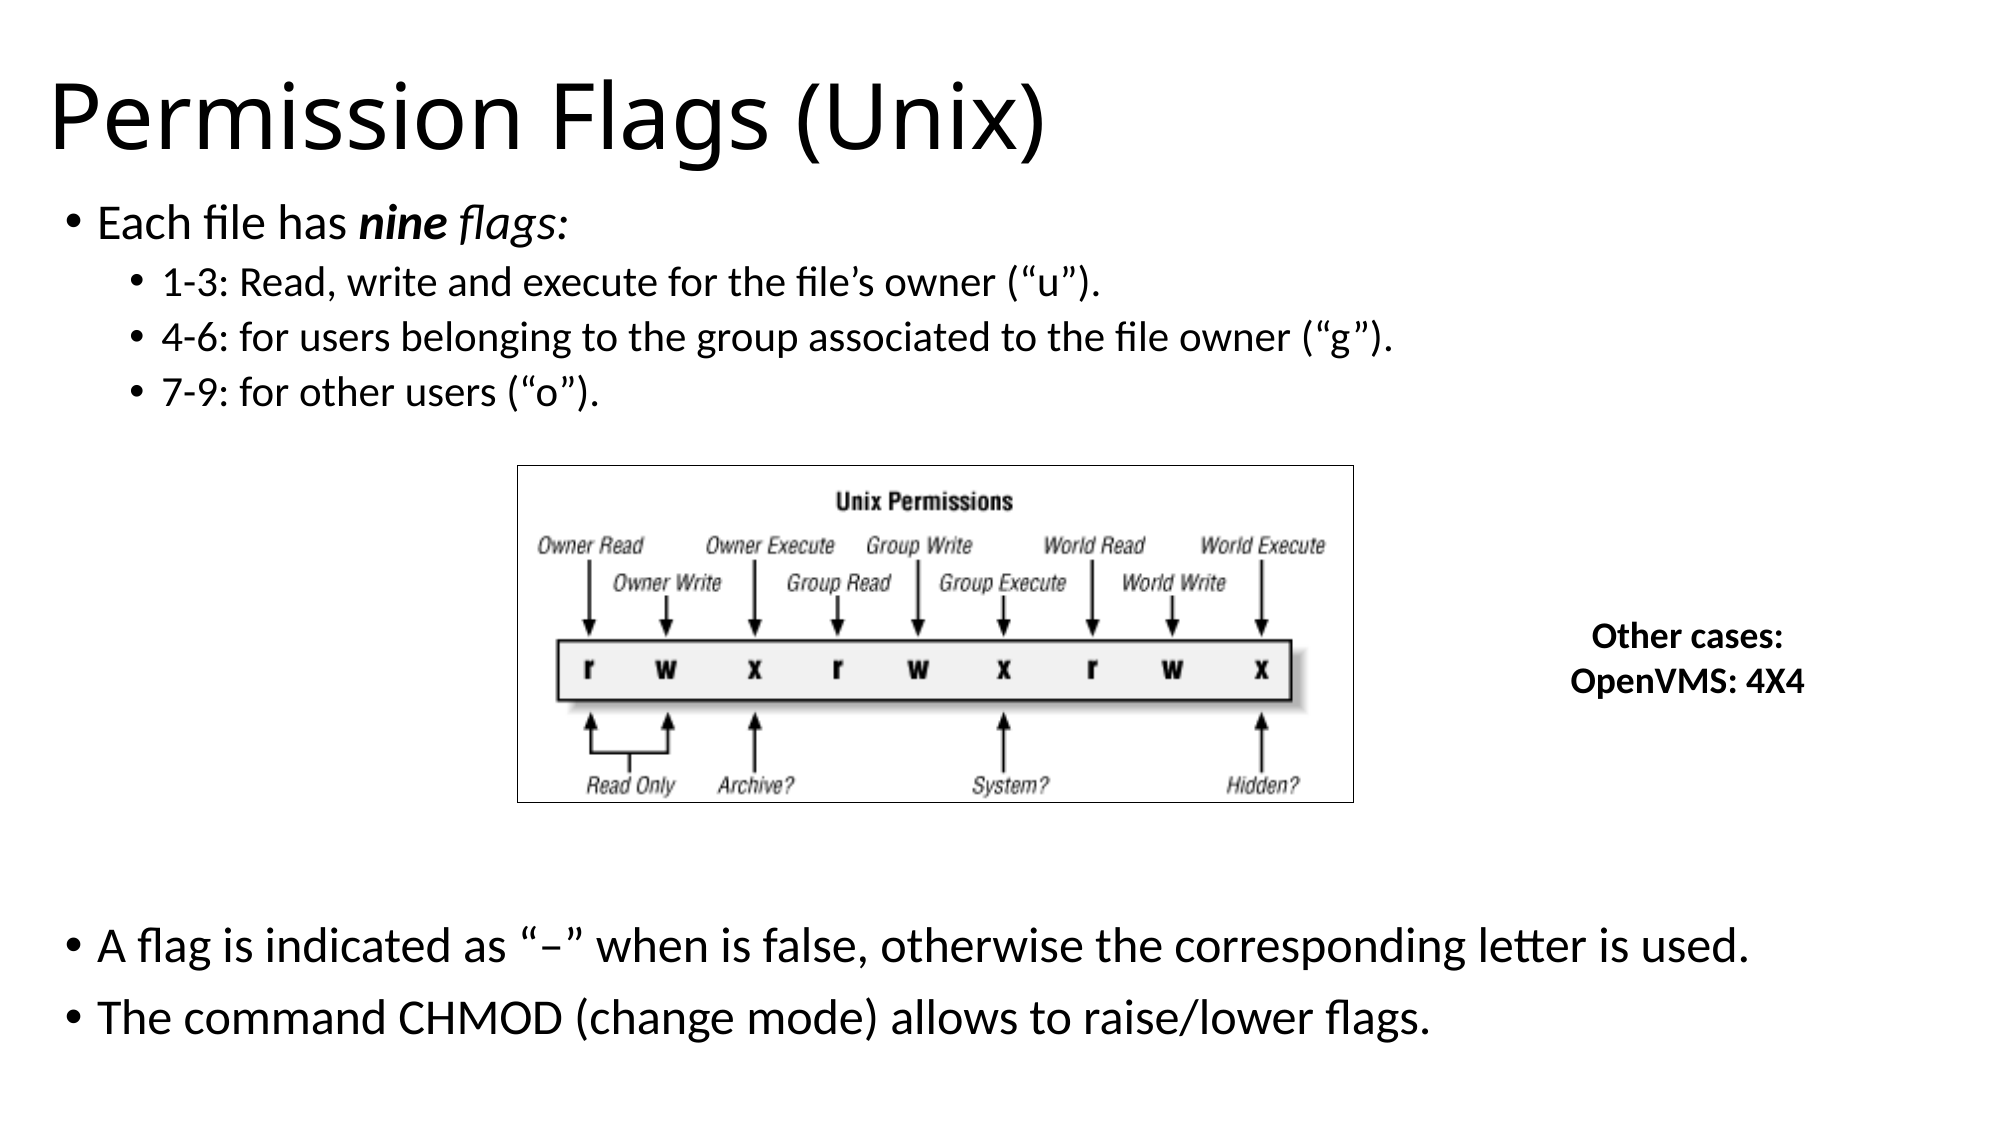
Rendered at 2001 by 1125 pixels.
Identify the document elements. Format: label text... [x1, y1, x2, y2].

picture [517, 465, 1354, 803]
list Each file has nine flags: 1-3: Read, write and execute for the file’s owner (“u”). 4-6: for users belonging to the group associated to the file owner (“g”). 7-9: for other users (“o”). A flag is indicated as “–” when is false, otherwise the corresponding letter is used. The command CHMOD (change mode) allows to raise/lower flags. [49, 188, 1775, 1080]
text_box Other cases: OpenVMS: 4X4 [1555, 603, 1820, 709]
title Permission Flags (Unix) [32, 11, 1757, 229]
